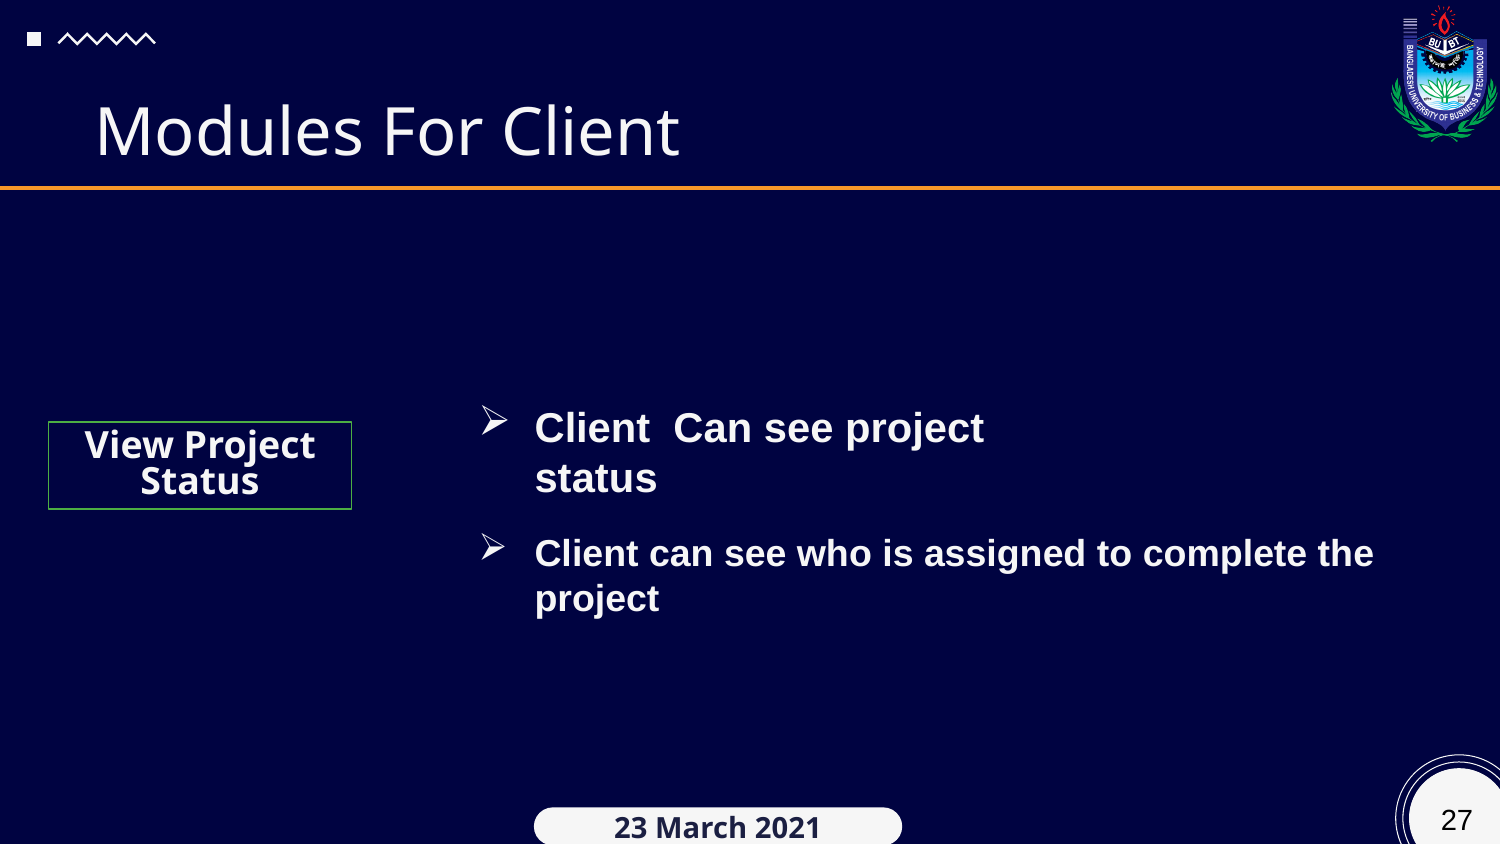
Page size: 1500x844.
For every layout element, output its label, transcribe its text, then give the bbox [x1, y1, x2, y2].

text_box View Project Status [48, 421, 352, 510]
text_box Client Can see project status [463, 392, 1102, 508]
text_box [1389, 754, 1500, 844]
text_box 23 March 2021 [533, 807, 903, 844]
picture [1389, 4, 1499, 144]
text_box Client can see who is assigned to complete the project [463, 521, 1419, 627]
title Modules For Client [79, 73, 750, 168]
